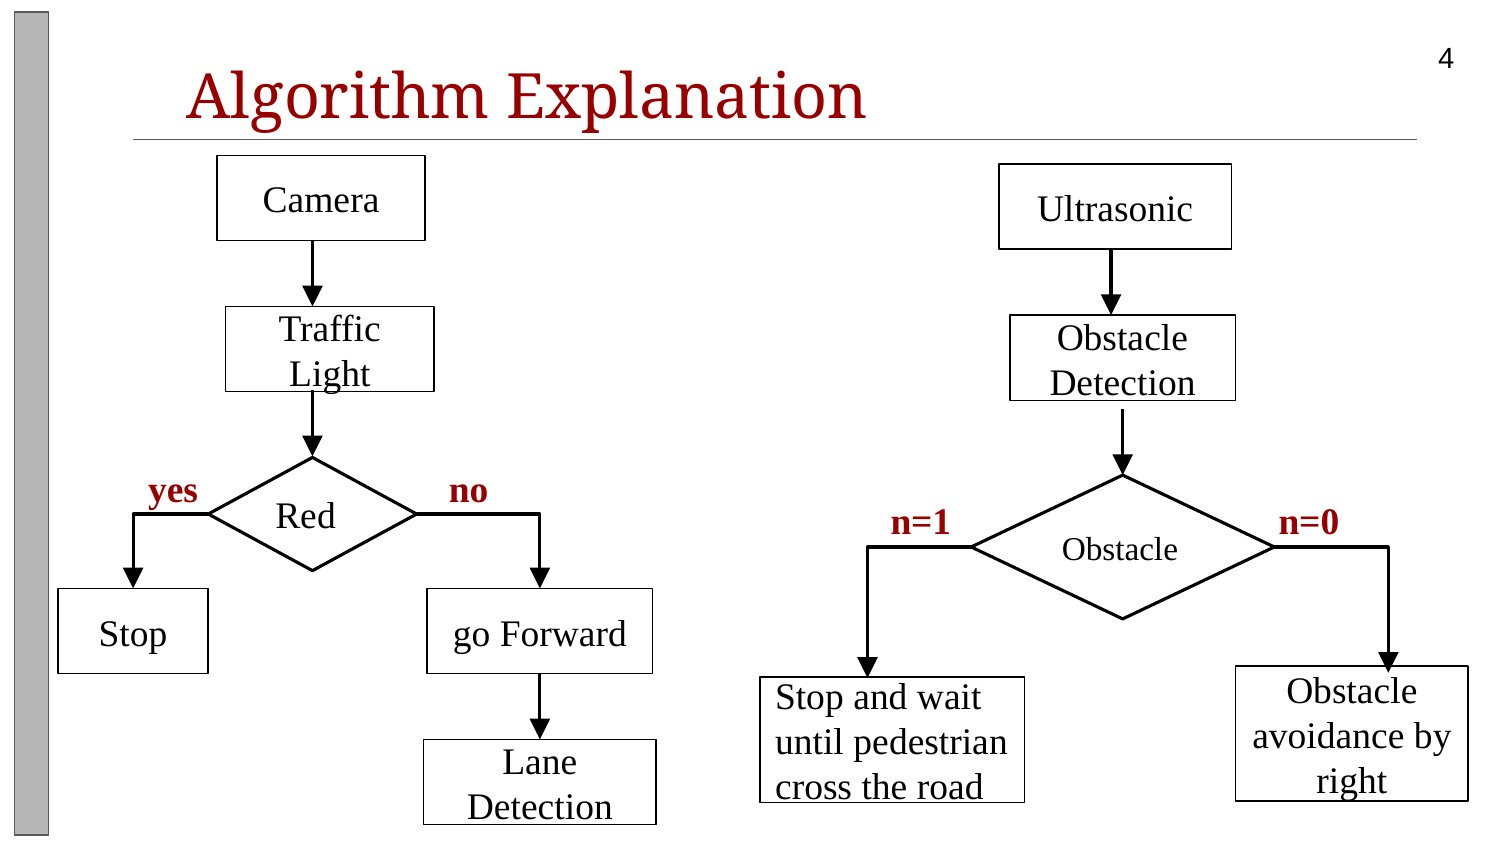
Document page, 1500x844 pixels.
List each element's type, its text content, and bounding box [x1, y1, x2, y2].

text_box n=0 [1263, 481, 1399, 547]
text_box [1274, 546, 1389, 673]
text_box Obstacle [973, 476, 1273, 619]
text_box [132, 513, 209, 589]
text_box go Forward [427, 588, 653, 674]
text_box Stop [57, 588, 209, 674]
text_box Stop and wait until pedestrian cross the road [760, 676, 1025, 803]
text_box no [433, 450, 540, 504]
text_box Algorithm Explanation [171, 147, 1112, 203]
text_box Ultrasonic [998, 164, 1232, 250]
text_box Camera [216, 155, 426, 241]
text_box Traffic Light [225, 306, 434, 392]
slide_number 4 [1423, 25, 1500, 90]
text_box Obstacle avoidance by right [1235, 665, 1469, 802]
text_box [416, 513, 541, 589]
text_box yes [133, 450, 257, 517]
text_box Red [213, 458, 415, 571]
text_box [14, 11, 49, 835]
text_box Obstacle Detection [1009, 315, 1236, 401]
text_box Lane Detection [423, 739, 657, 825]
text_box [867, 546, 972, 679]
text_box n=1 [875, 481, 999, 547]
text_box Algorithm Explanation [171, 40, 1112, 138]
